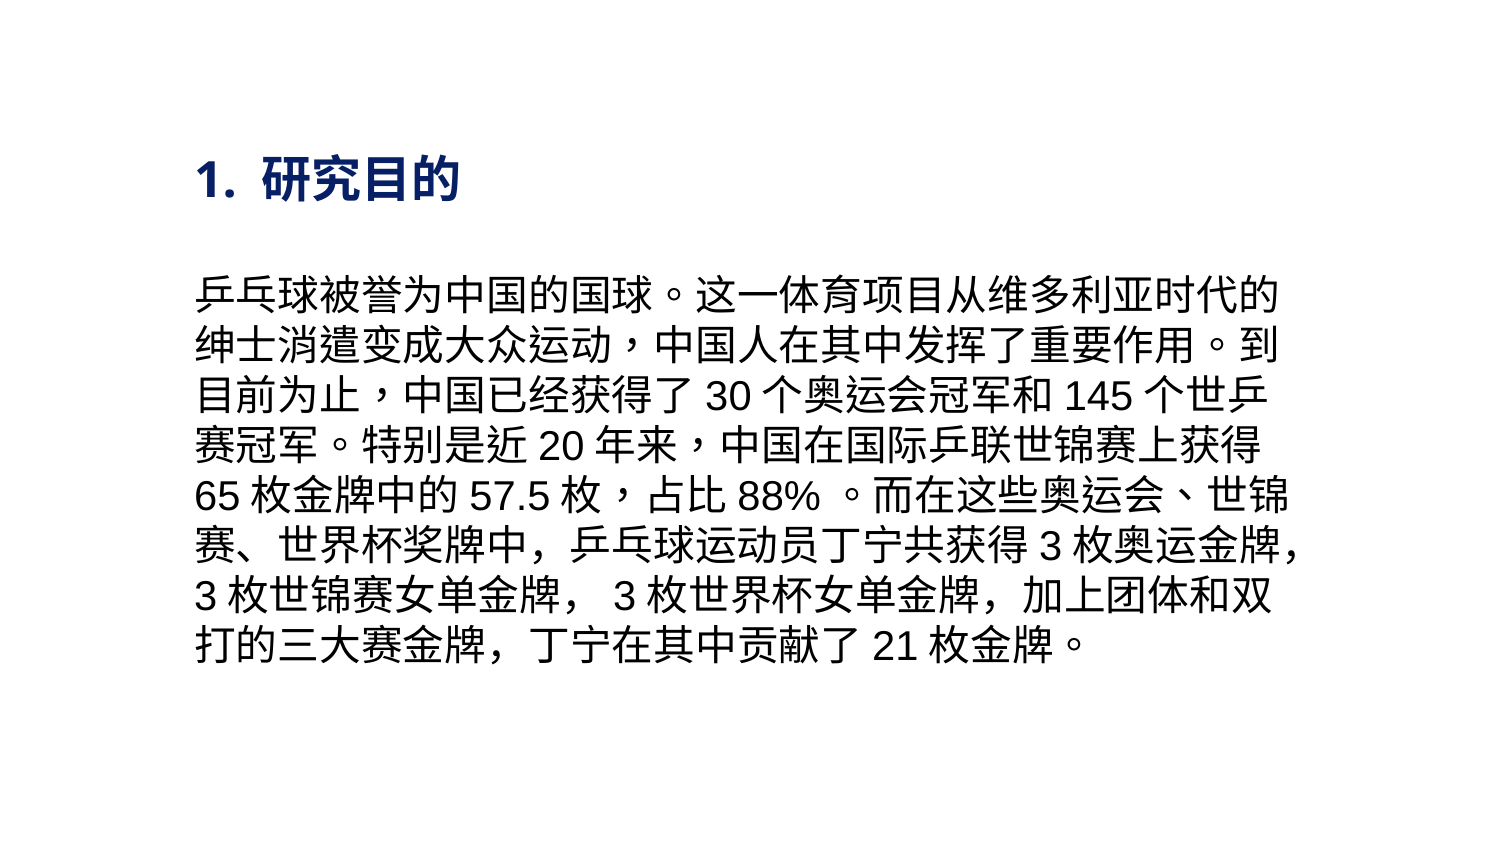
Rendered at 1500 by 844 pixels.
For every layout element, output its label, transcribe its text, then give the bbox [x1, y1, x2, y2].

text_box 乒乓球被誉为中国的国球。这一体育项目从维多利亚时代的绅士消遣变成大众运动，中国人在其中发挥了重要作用。到目前为止，中国已经获得了30个奥运会冠军和145个世乒赛冠军。特别是近20年来，中国在国际乒联世锦赛上获得65枚金牌中的57.5枚，占比88%。而在这些奥运会、世锦赛、世界杯奖牌中，乒乓球运动员丁宁共获得3枚奥运金牌，3枚世锦赛女单金牌，3枚世界杯女单金牌，加上团体和双打的三大赛金牌，丁宁在其中贡献了21枚金牌。 [179, 261, 1321, 722]
text_box 1. 研究目的 [179, 121, 686, 215]
title [103, 208, 1397, 372]
